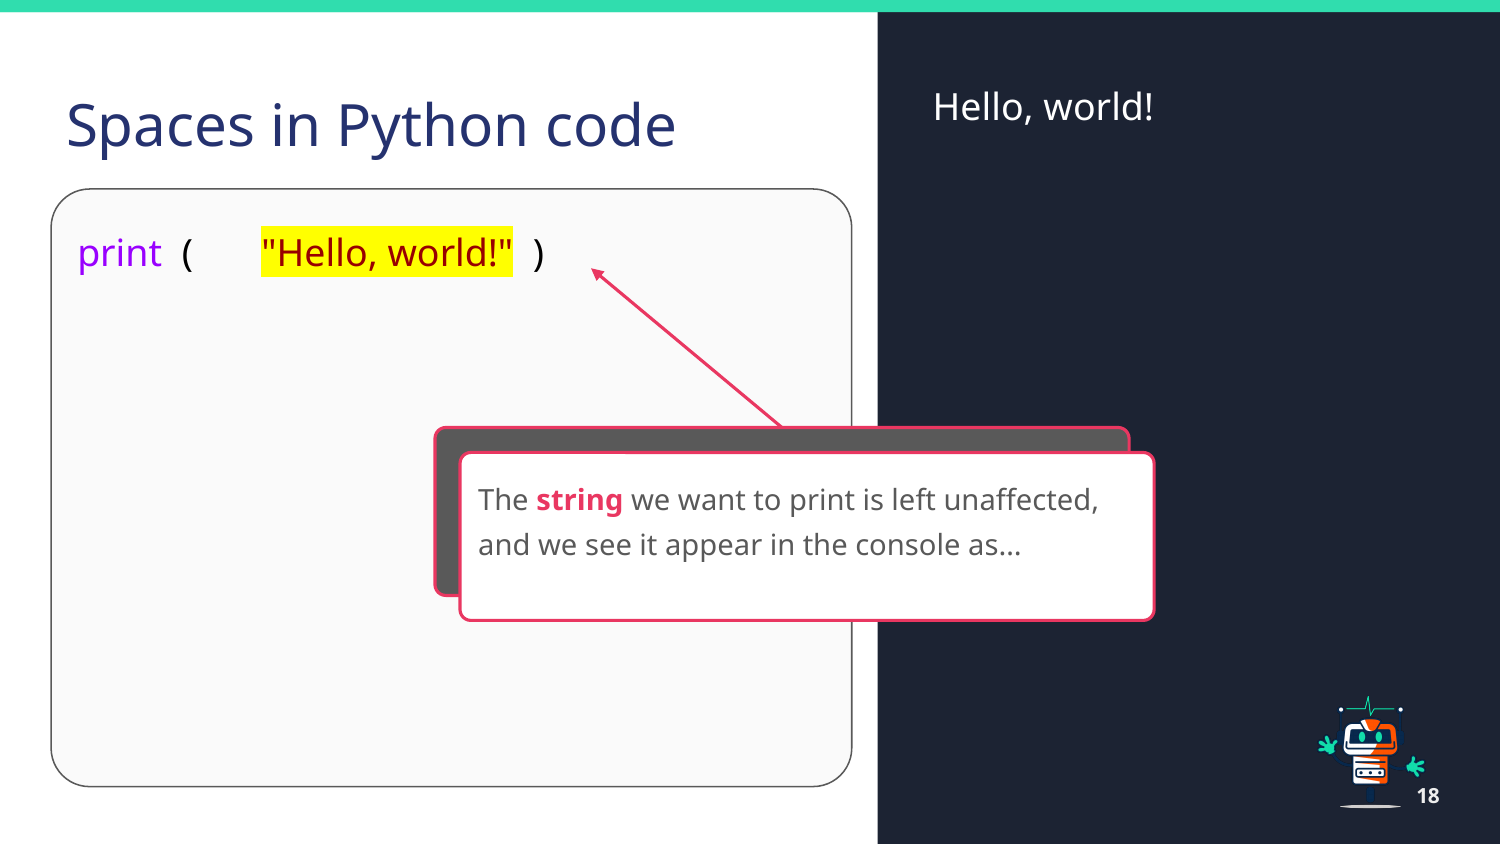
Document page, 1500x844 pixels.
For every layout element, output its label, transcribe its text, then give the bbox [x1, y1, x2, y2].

text_box [877, 13, 1500, 844]
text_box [590, 267, 783, 428]
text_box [1309, 687, 1456, 830]
text_box Hello, world! [917, 68, 1455, 666]
text_box print ( "Hello, world!" ) [51, 188, 852, 787]
title Spaces in Python code [51, 72, 852, 167]
text_box Spaces between words and non-quotes do not matter! This is shown here in blue! [434, 427, 917, 596]
text_box The string we want to print is left unaffected, and we see it appear in the console as… [459, 452, 917, 621]
text_box [0, 0, 1500, 13]
